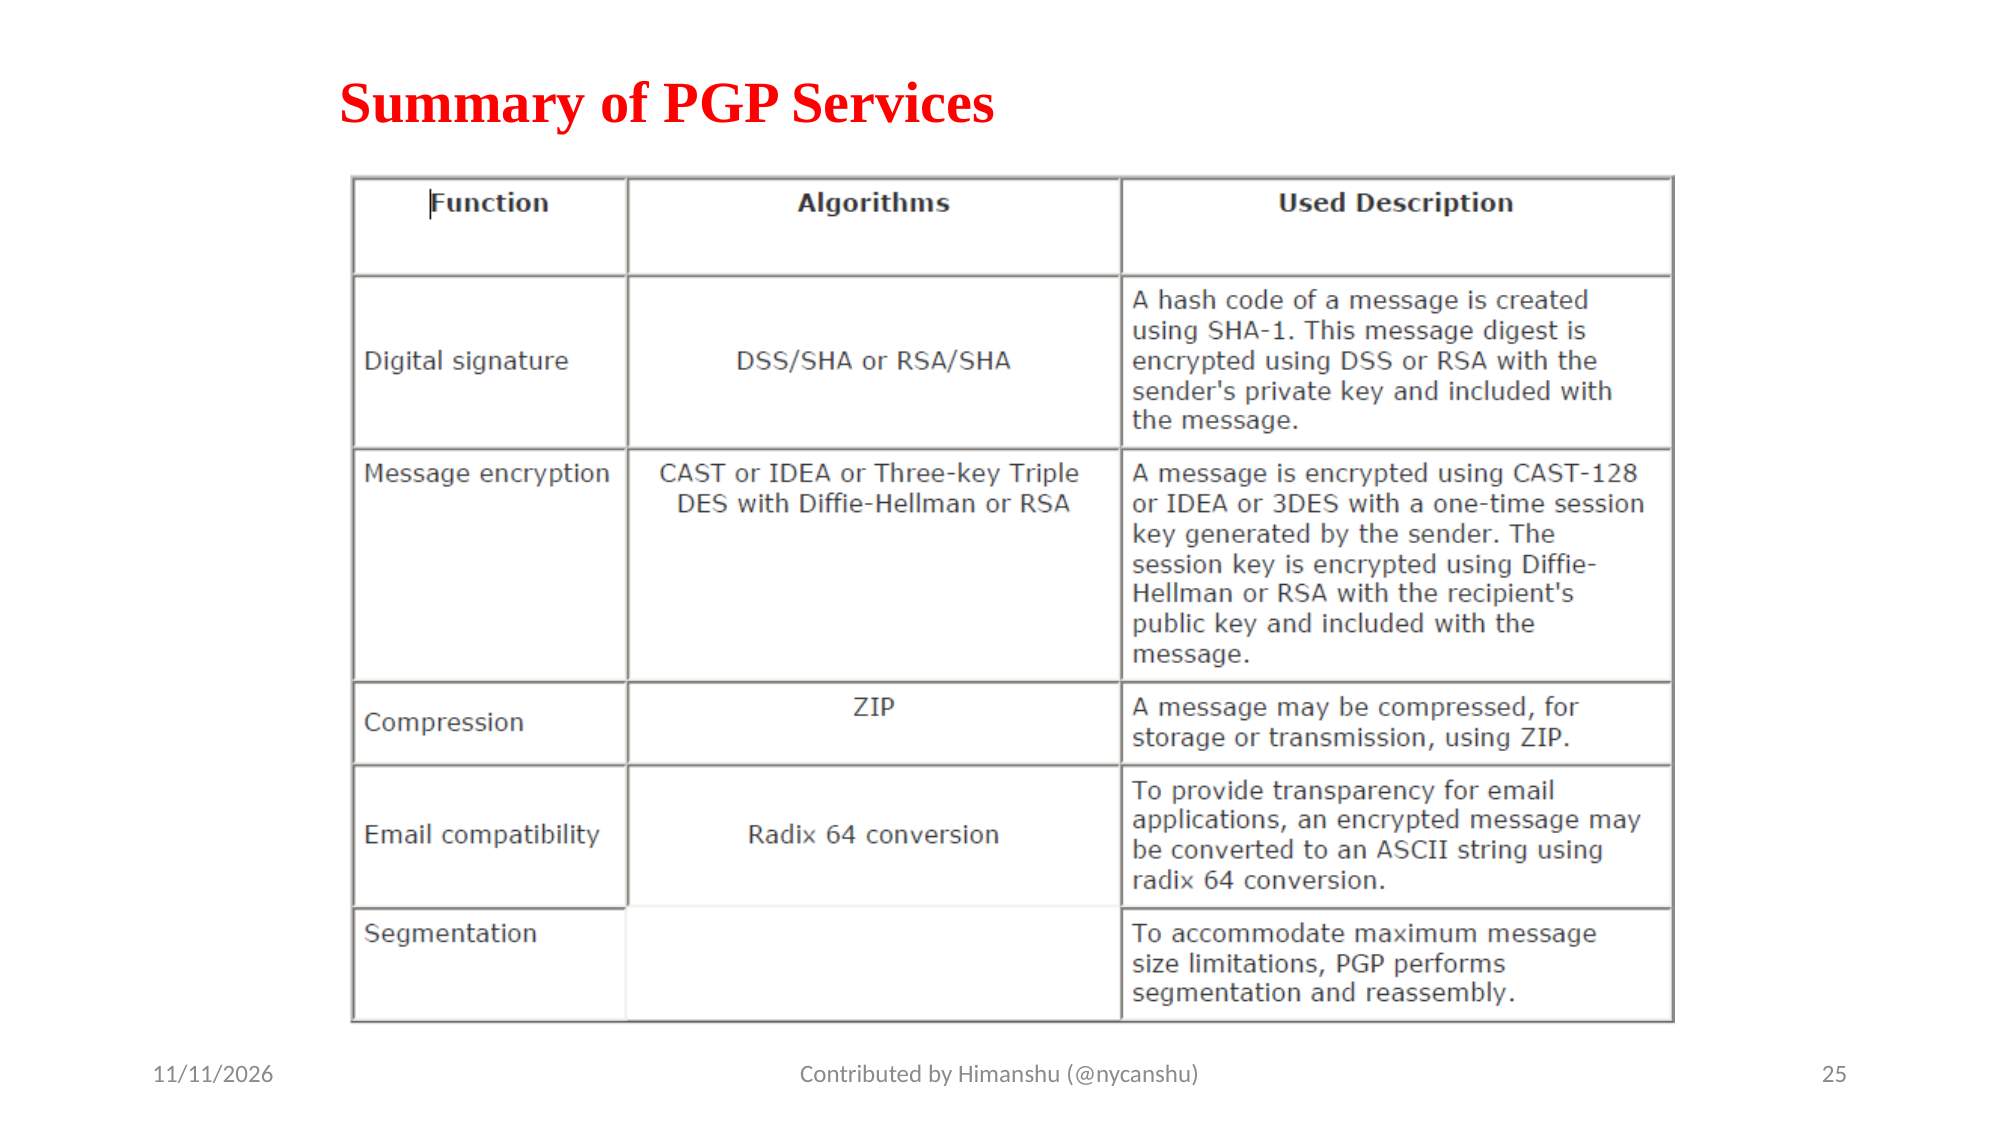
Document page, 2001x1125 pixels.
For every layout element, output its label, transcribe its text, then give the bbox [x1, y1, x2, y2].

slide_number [137, 1042, 588, 1103]
title Summary of PGP Services [324, 45, 1675, 163]
footer Contributed by Himanshu (@nycanshu) [662, 1042, 1338, 1103]
slide_number 25 [1412, 1042, 1863, 1103]
picture [349, 174, 1675, 1038]
